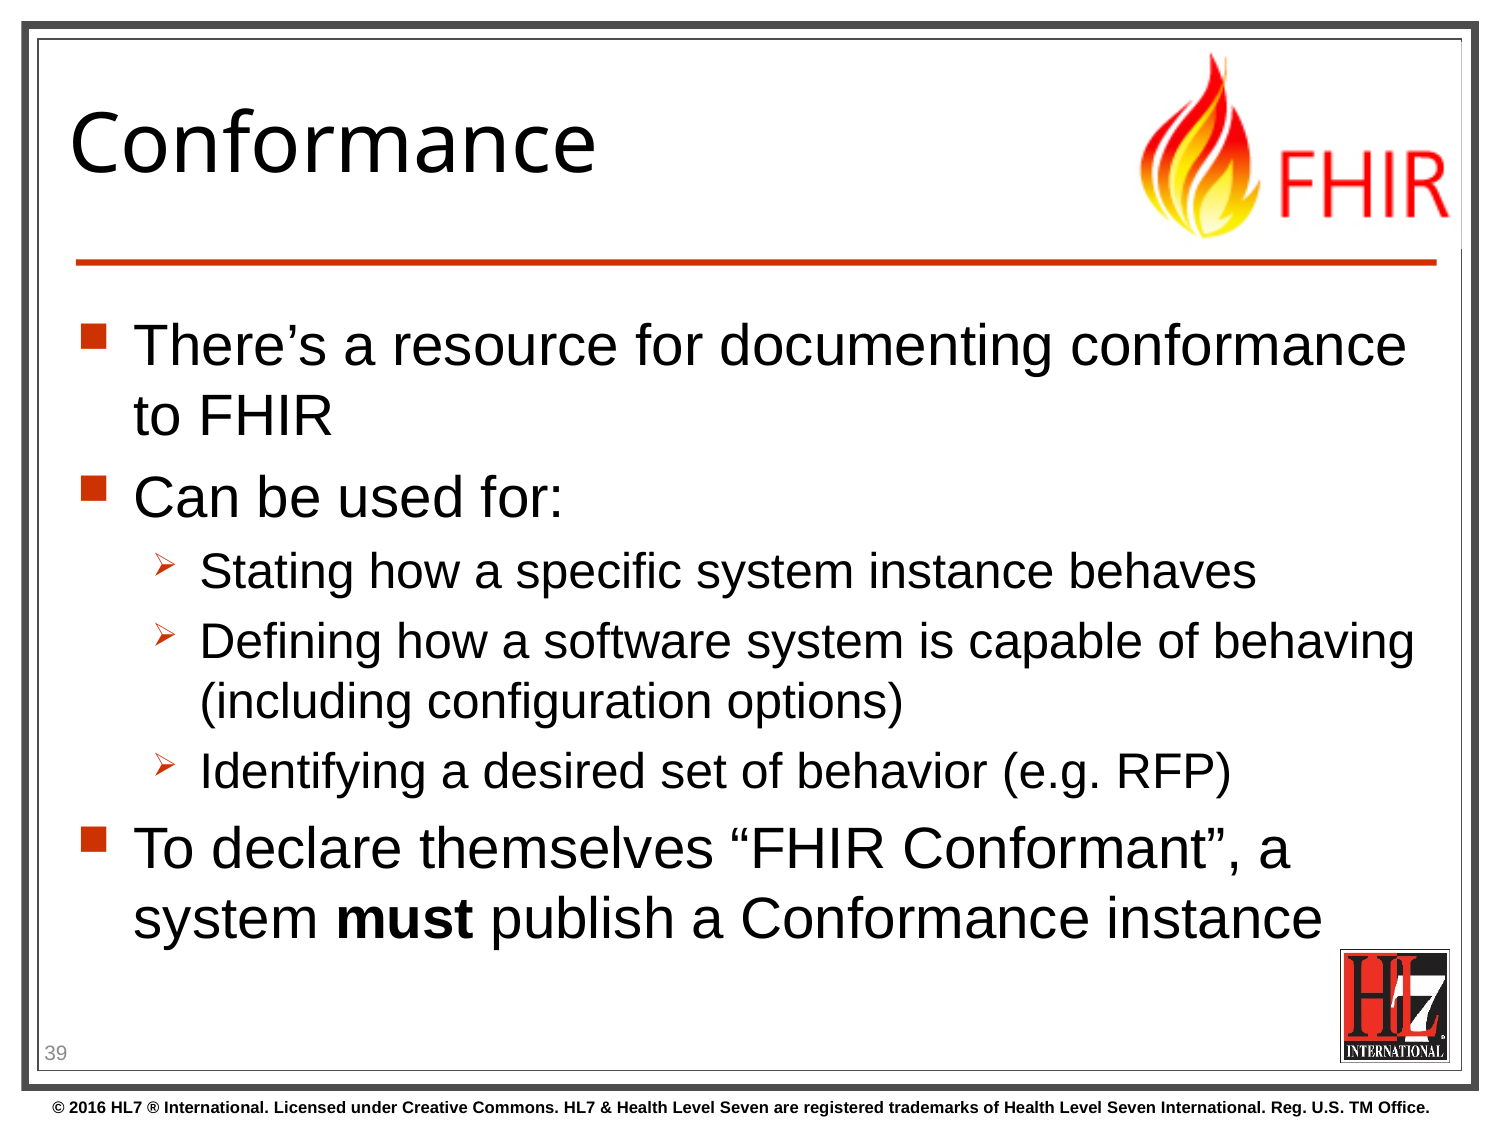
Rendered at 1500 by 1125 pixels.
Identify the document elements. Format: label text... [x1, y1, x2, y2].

picture [1340, 949, 1450, 1063]
title Conformance [53, 54, 1128, 244]
slide_number 39 [29, 1034, 148, 1071]
list There’s a resource for documenting conformance to FHIR Can be used for: Stating how a specific system instance behaves Defining how a software system is capable of behaving (including configuration options) Identifying a desired set of behavior (e.g. RFP) To declare themselves “FHIR Conformant”, a system must publish a Conformance instance [62, 299, 1438, 1035]
picture [1128, 42, 1462, 249]
